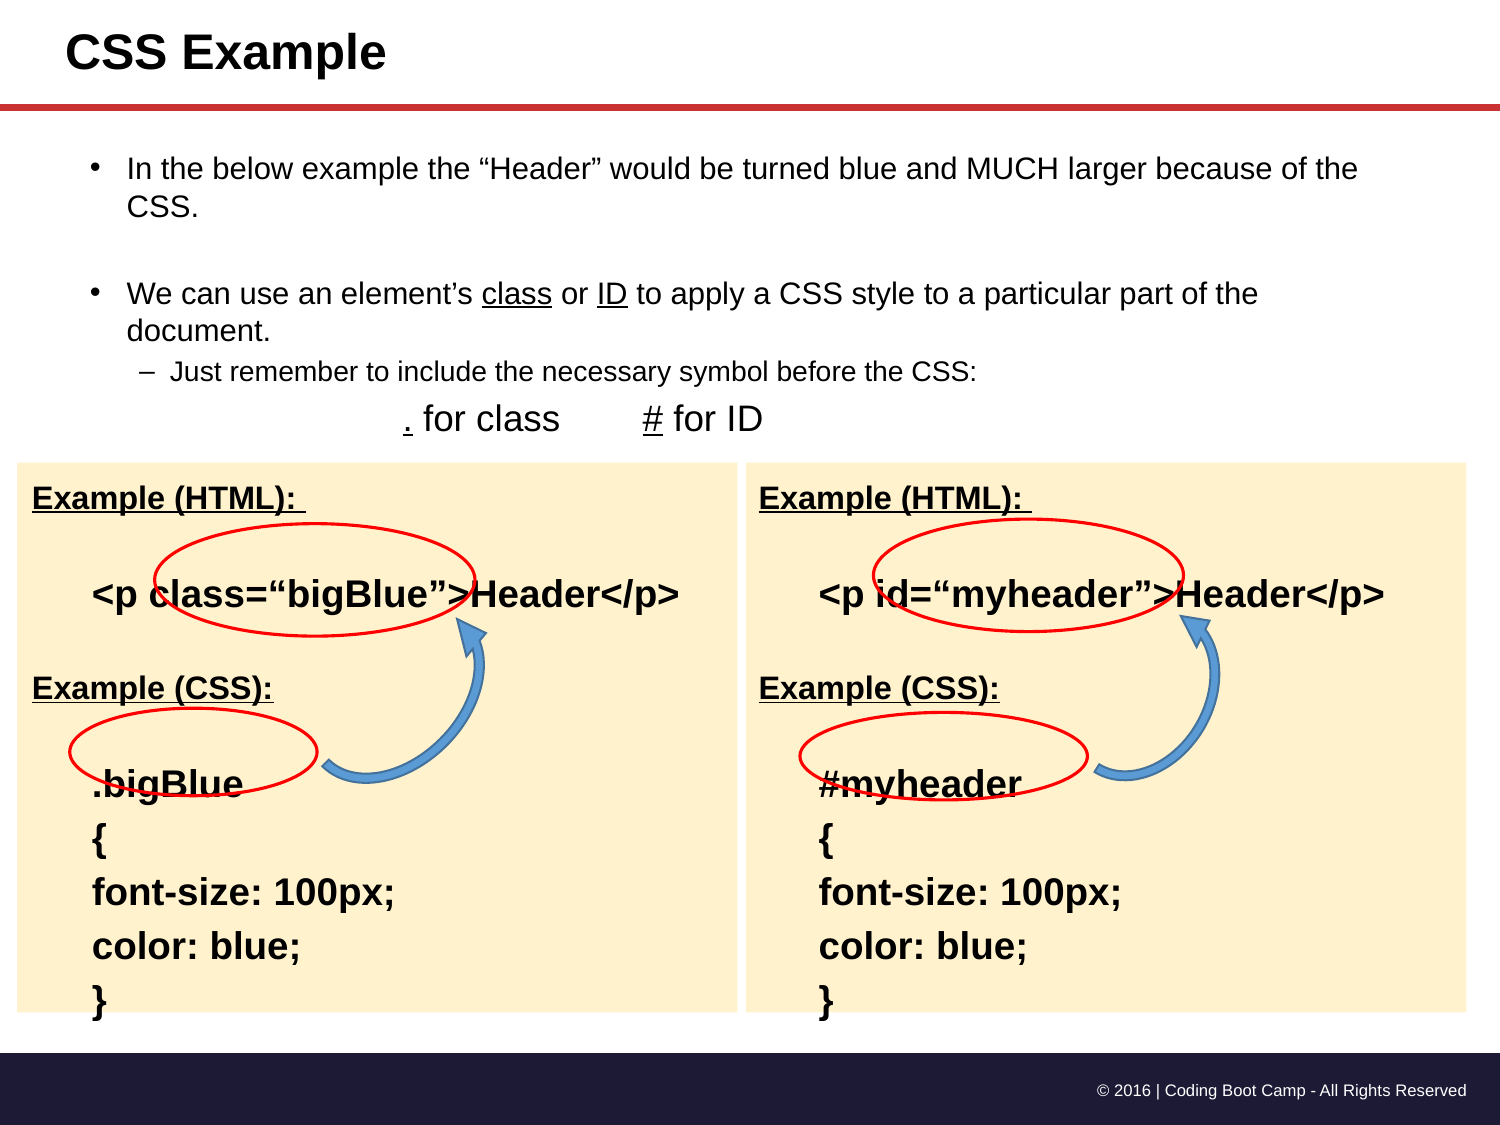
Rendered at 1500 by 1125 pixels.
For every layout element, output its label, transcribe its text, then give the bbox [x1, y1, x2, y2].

text_box Example (HTML): <p class=“bigBlue”>Header</p> Example (CSS): .bigBlue { font-size: 100px; color: blue; } [17, 469, 830, 1035]
text_box [68, 707, 319, 797]
text_box Example (HTML): <p id=“myheader”>Header</p> Example (CSS): #myheader { font-size: 100px; color: blue; } [743, 469, 1500, 1031]
text_box [872, 518, 1185, 633]
text_box [798, 711, 1089, 801]
text_box In the below example the “Header” would be turned blue and MUCH larger because of the CSS. We can use an element’s class or ID to apply a CSS style to a particular part of the document. Just remember to include the necessary symbol before the CSS: . for class # for ID [74, 141, 1413, 450]
title CSS Example [50, 0, 948, 108]
text_box [1093, 614, 1221, 782]
text_box [16, 461, 738, 1013]
text_box [320, 617, 488, 784]
text_box [153, 522, 477, 638]
text_box [745, 461, 1467, 469]
